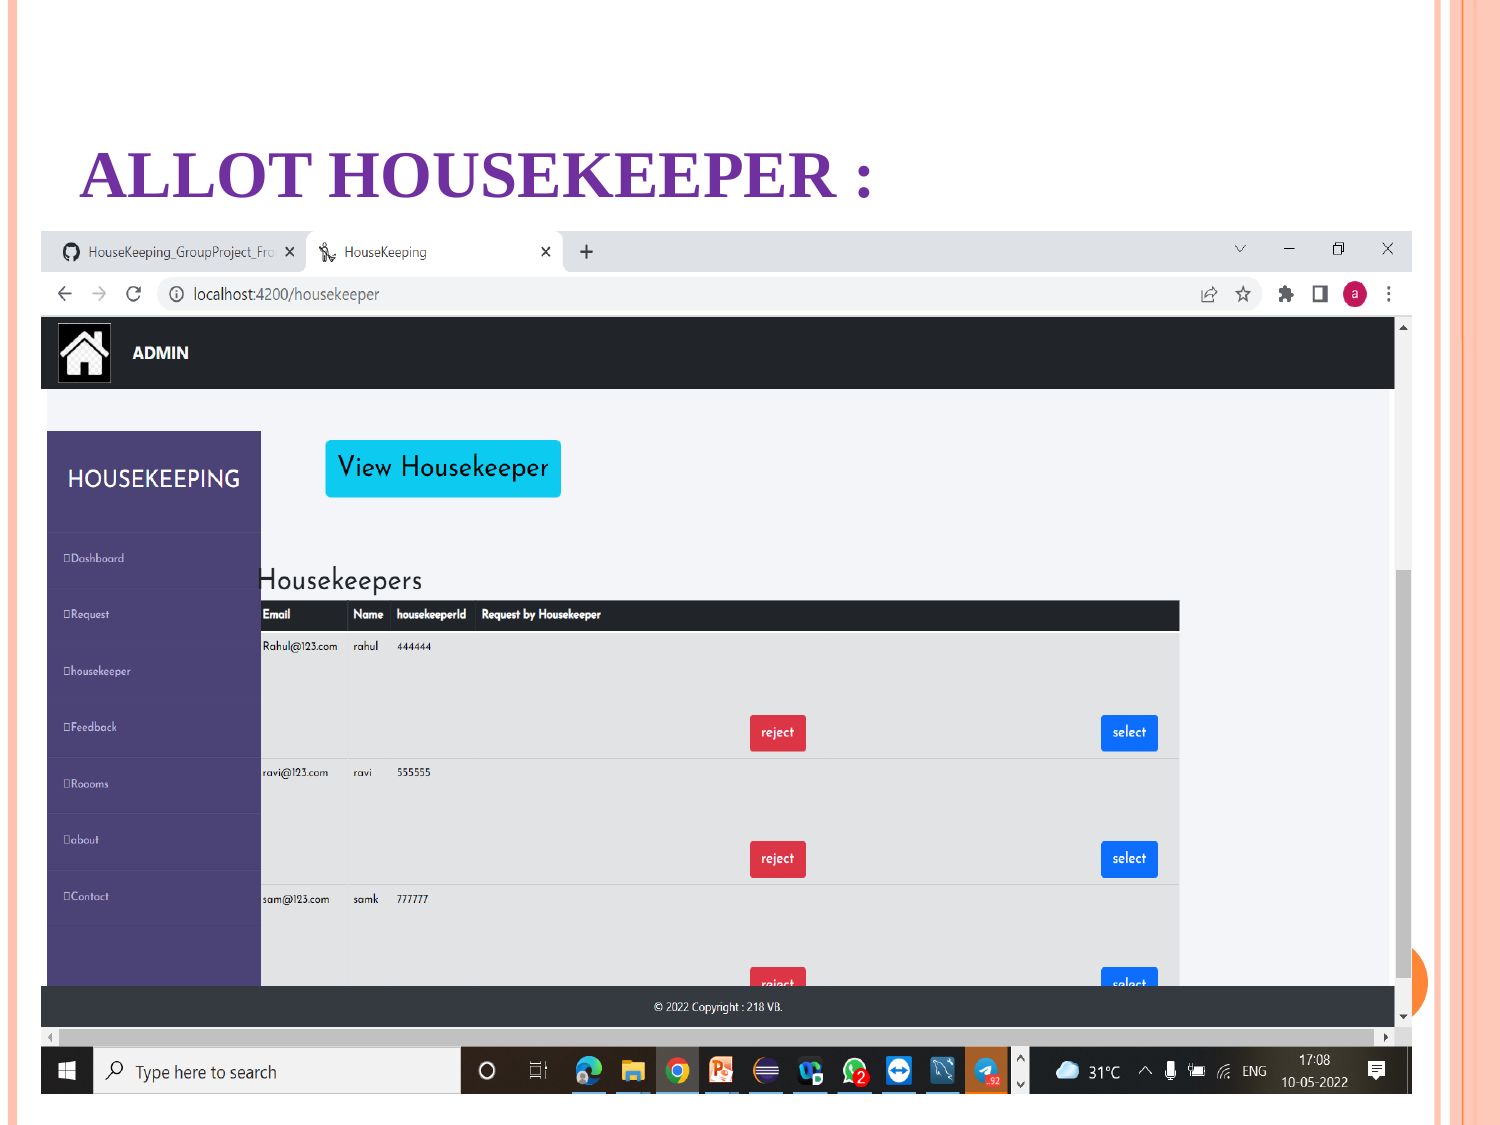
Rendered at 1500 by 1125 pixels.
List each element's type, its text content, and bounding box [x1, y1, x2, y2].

title Allot HouseKeeper : [64, 30, 1290, 219]
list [41, 231, 1412, 1095]
